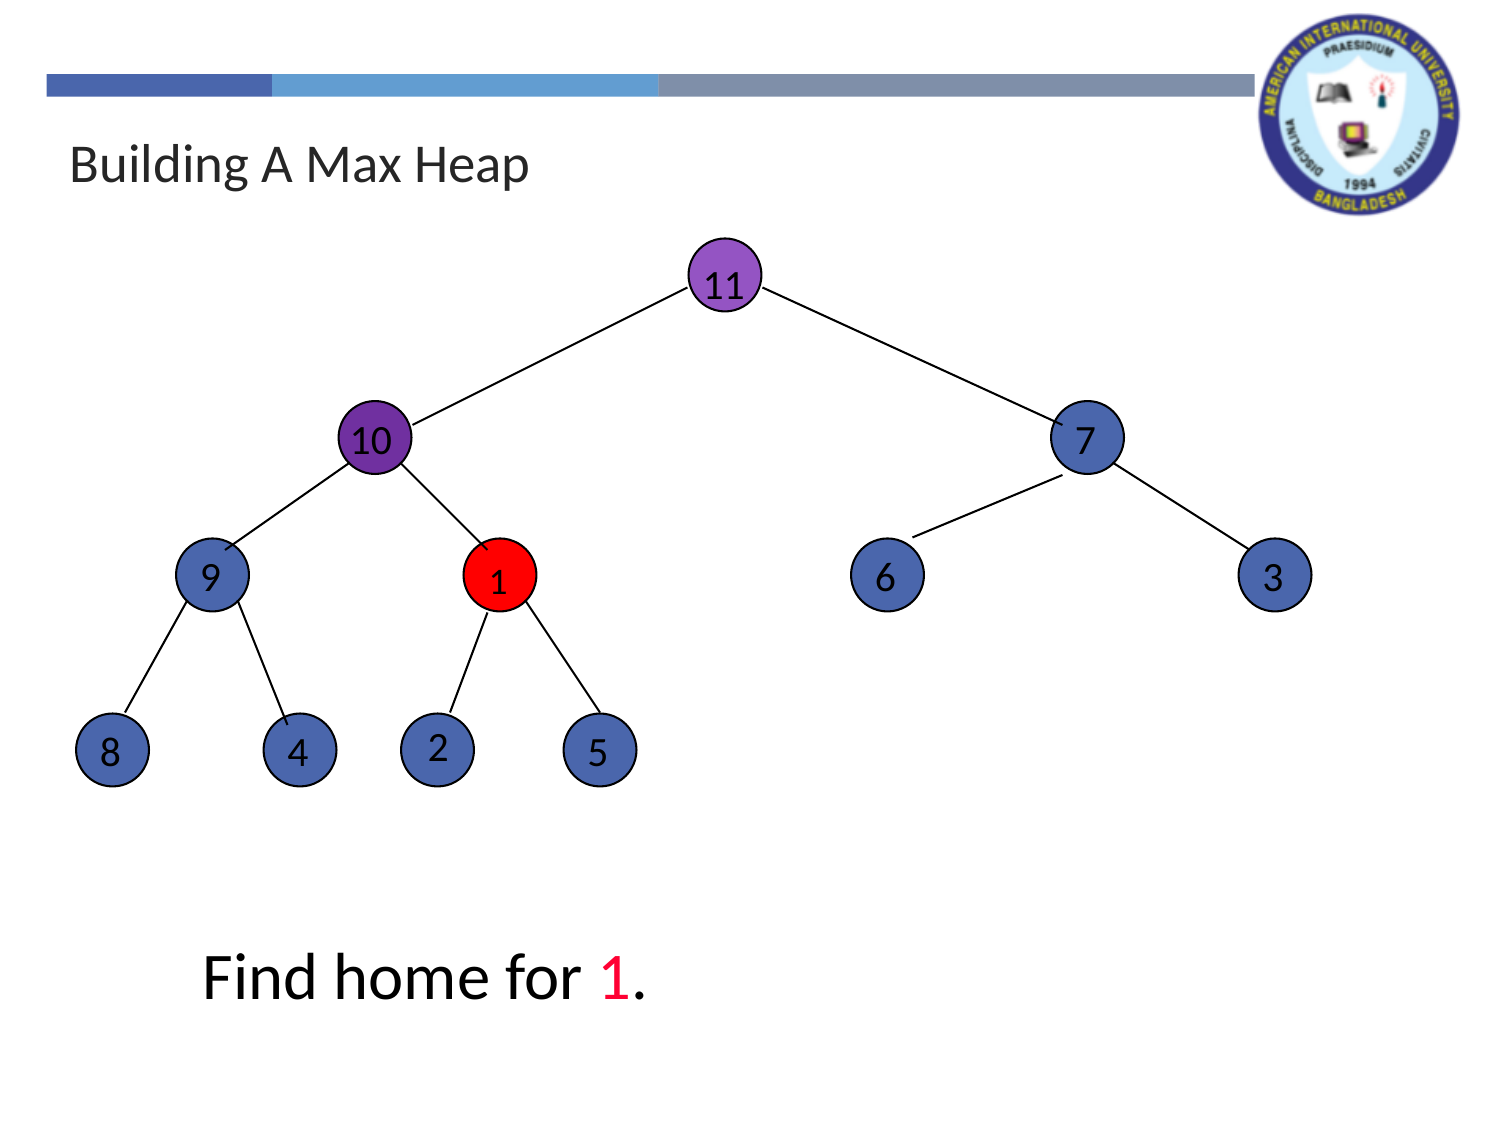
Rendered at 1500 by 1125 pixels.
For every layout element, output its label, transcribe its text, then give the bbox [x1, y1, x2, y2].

text_box [851, 552, 859, 598]
text_box 7 [409, 774, 420, 783]
text_box [1238, 551, 1247, 599]
text_box [197, 538, 228, 542]
text_box Find home for 1. [187, 924, 1275, 1020]
text_box [463, 550, 473, 600]
text_box [1299, 547, 1312, 603]
text_box [324, 722, 337, 778]
text_box [97, 783, 128, 787]
text_box [872, 538, 903, 542]
text_box [912, 548, 924, 602]
text_box [872, 608, 903, 612]
text_box [408, 422, 412, 453]
text_box [76, 727, 84, 773]
text_box 11 [687, 249, 825, 316]
text_box [1259, 608, 1291, 612]
text_box [584, 713, 616, 717]
text_box [237, 548, 249, 602]
text_box [414, 778, 461, 787]
text_box 8 [84, 717, 137, 783]
text_box [584, 783, 616, 787]
text_box 5 [572, 717, 624, 783]
text_box 10 [334, 404, 408, 471]
text_box Building A Max Heap [55, 119, 1129, 201]
text_box 3 [1247, 542, 1299, 608]
text_box [284, 783, 316, 787]
text_box 2 [412, 712, 500, 778]
text_box 9 [184, 542, 237, 608]
text_box [197, 608, 228, 612]
text_box [699, 238, 751, 249]
text_box [401, 723, 412, 777]
text_box [97, 713, 128, 717]
text_box [263, 726, 272, 774]
text_box [563, 726, 572, 774]
text_box [1112, 410, 1124, 465]
text_box [1259, 538, 1291, 542]
text_box [624, 722, 637, 778]
picture [1254, 9, 1465, 221]
text_box 6 [859, 542, 912, 608]
text_box 1 [473, 549, 525, 610]
text_box [284, 713, 316, 717]
text_box 7 [1059, 404, 1112, 471]
text_box [176, 552, 184, 598]
text_box [474, 538, 537, 601]
text_box [1051, 414, 1059, 461]
text_box 4 [272, 717, 324, 783]
text_box [137, 723, 149, 777]
